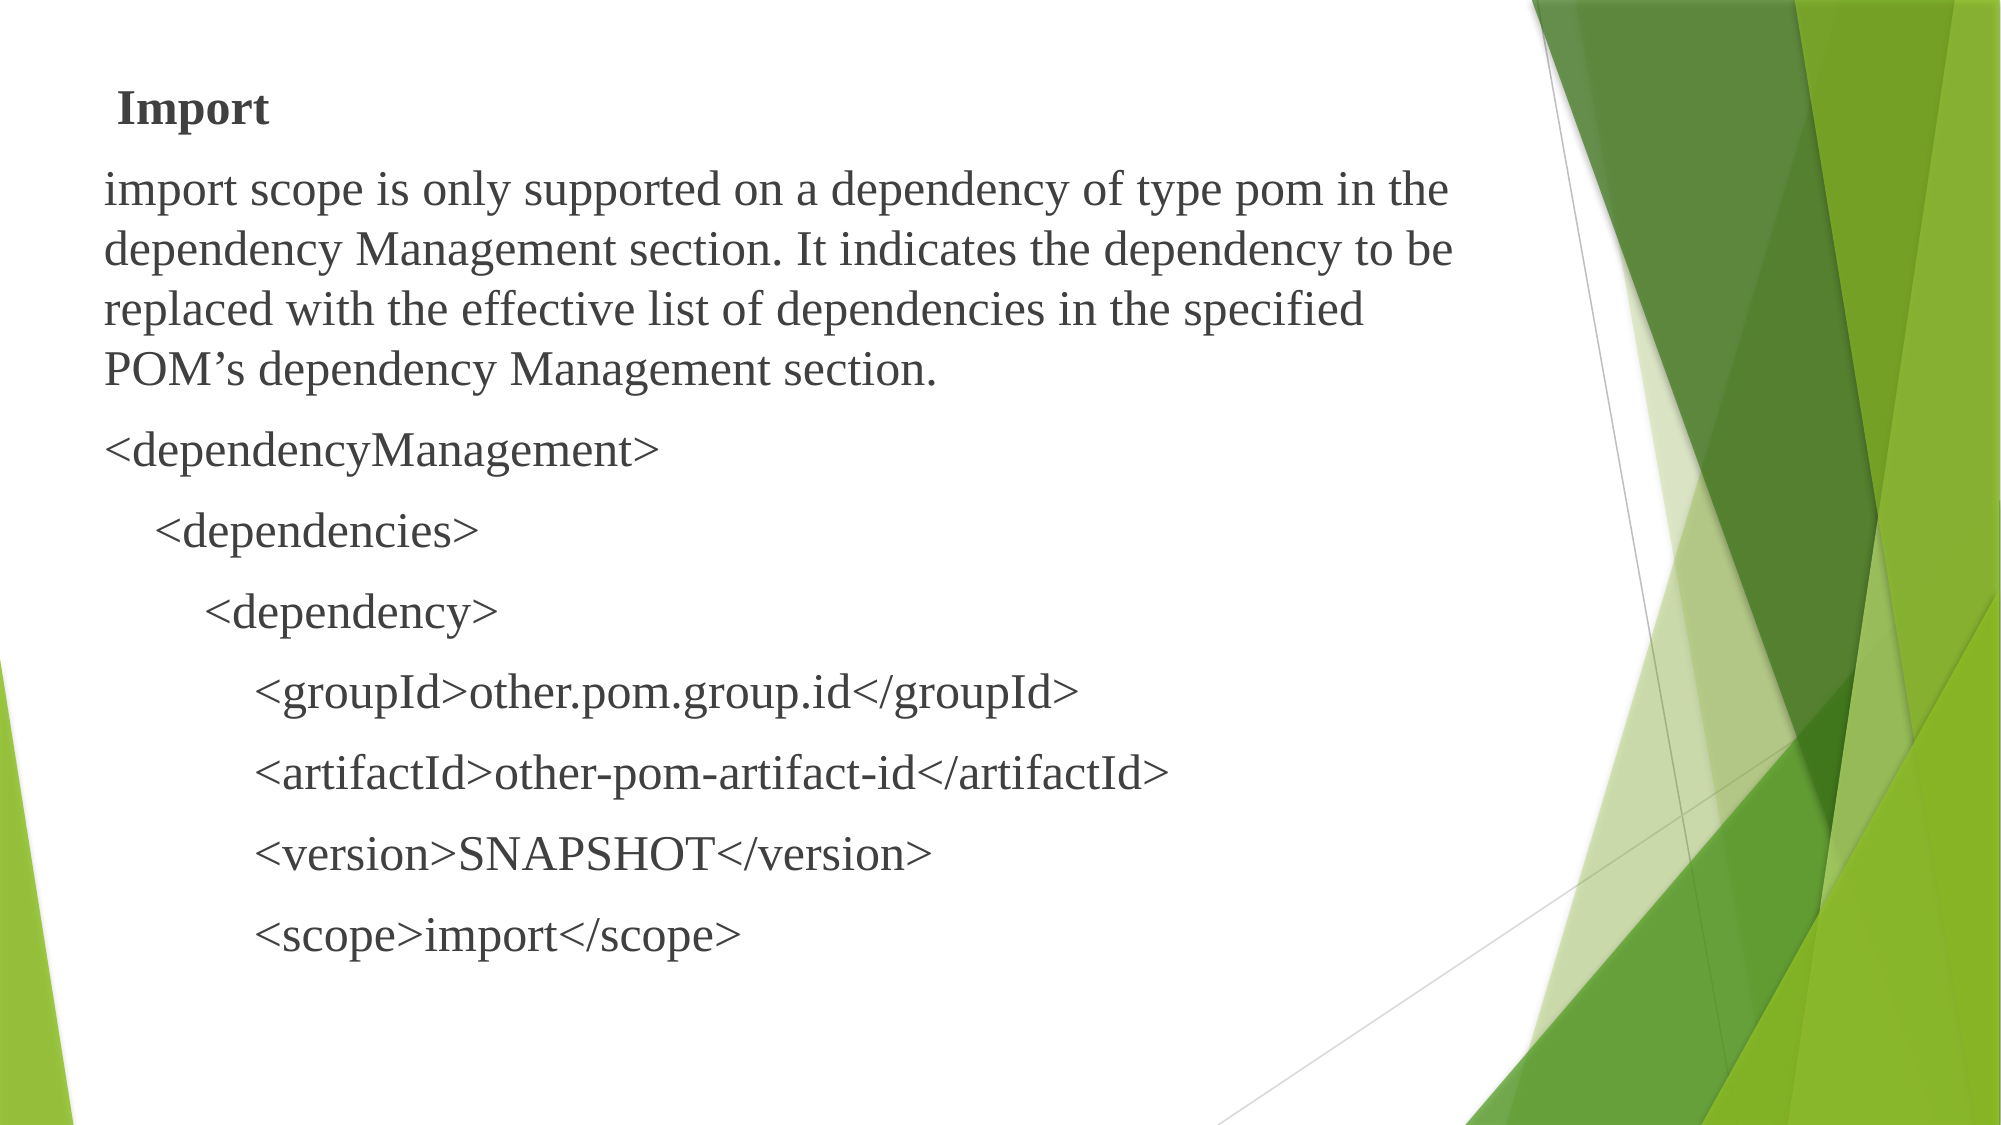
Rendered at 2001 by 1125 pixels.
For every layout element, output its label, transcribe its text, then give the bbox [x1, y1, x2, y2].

list Import import scope is only supported on a dependency of type pom in the dependency Management section. It indicates the dependency to be replaced with the effective list of dependencies in the specified POM’s dependency Management section. <dependencyManagement> <dependencies> <dependency> <groupId>other.pom.group.id</groupId> <artifactId>other-pom-artifact-id</artifactId> <version>SNAPSHOT</version> <scope>import</scope> [89, 67, 1522, 992]
